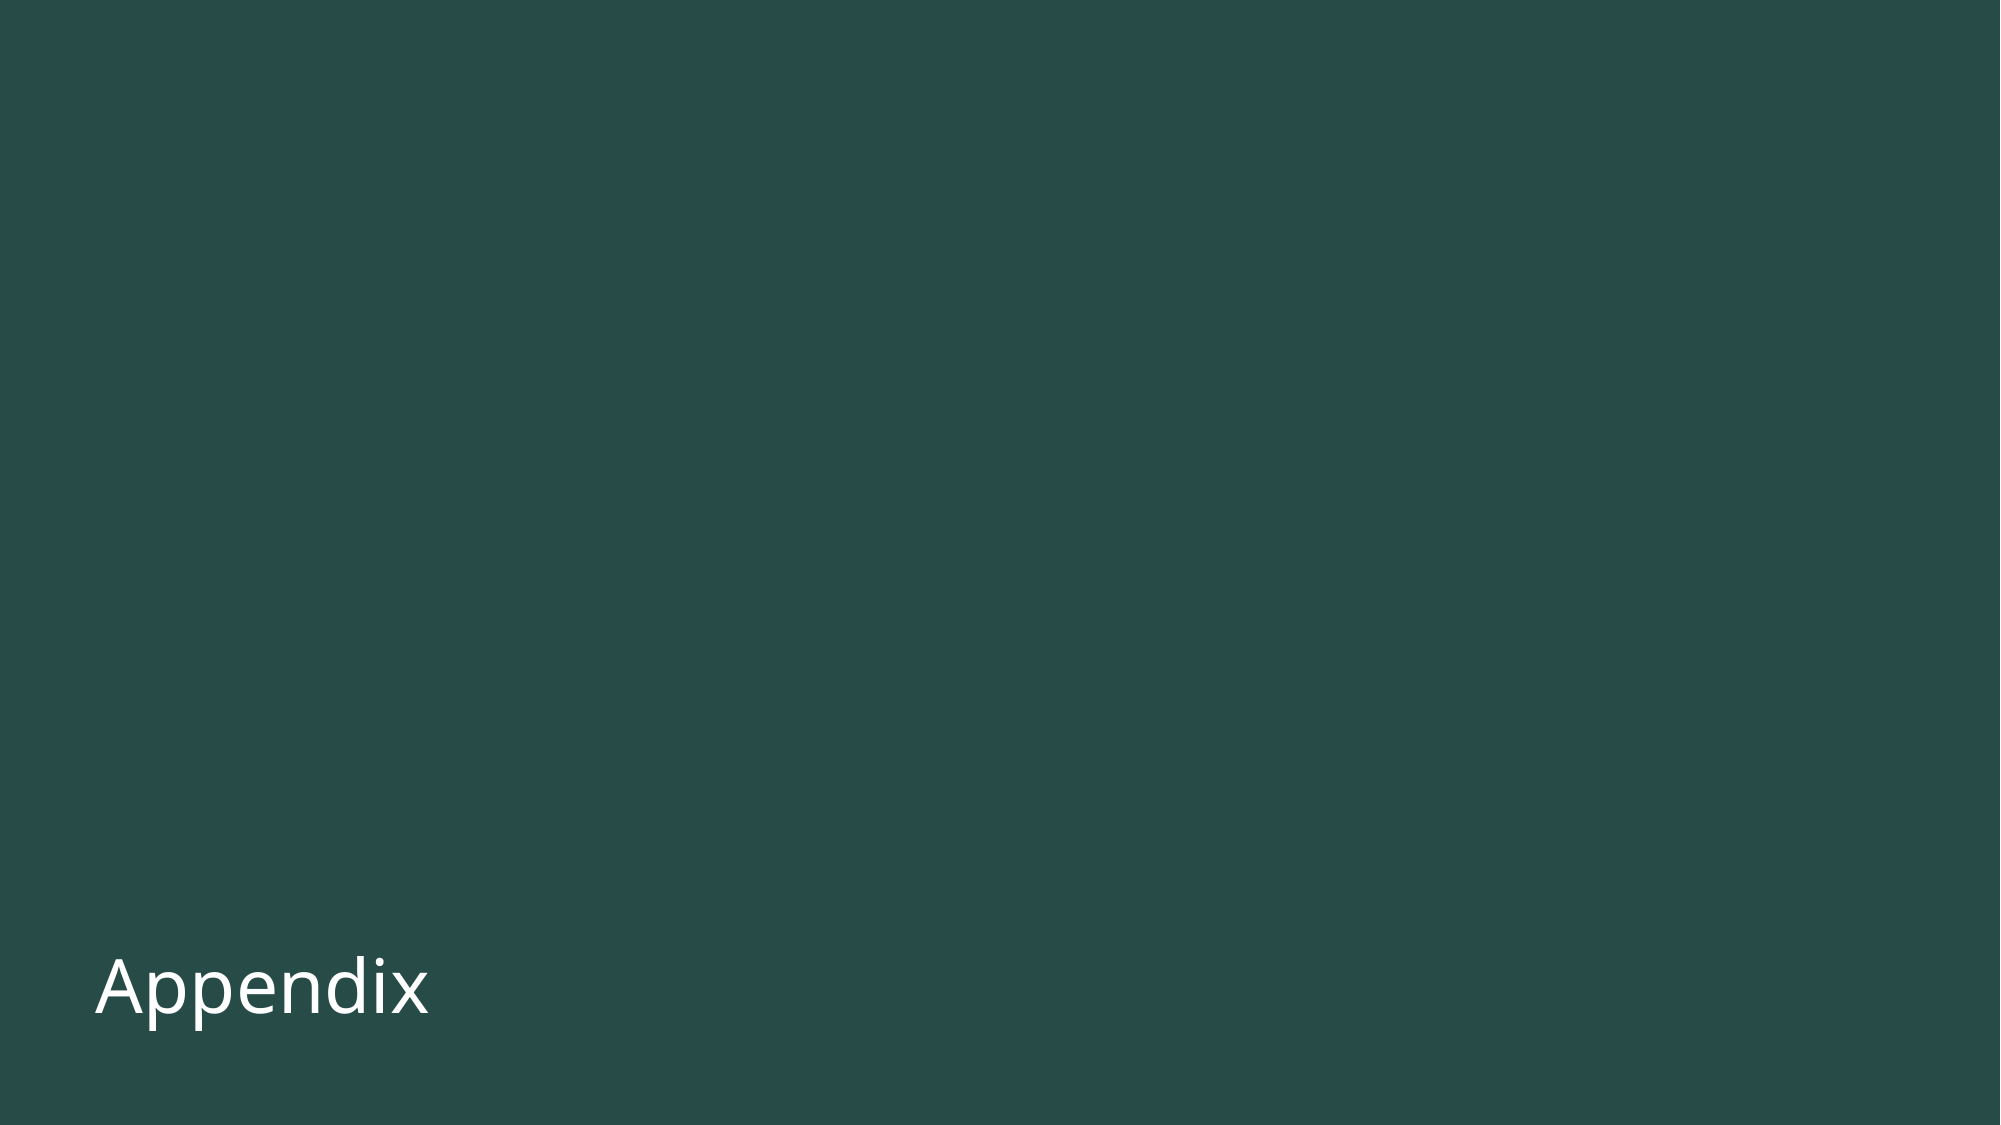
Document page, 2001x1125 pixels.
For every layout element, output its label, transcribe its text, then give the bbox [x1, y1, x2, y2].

list Appendix [95, 937, 977, 1029]
